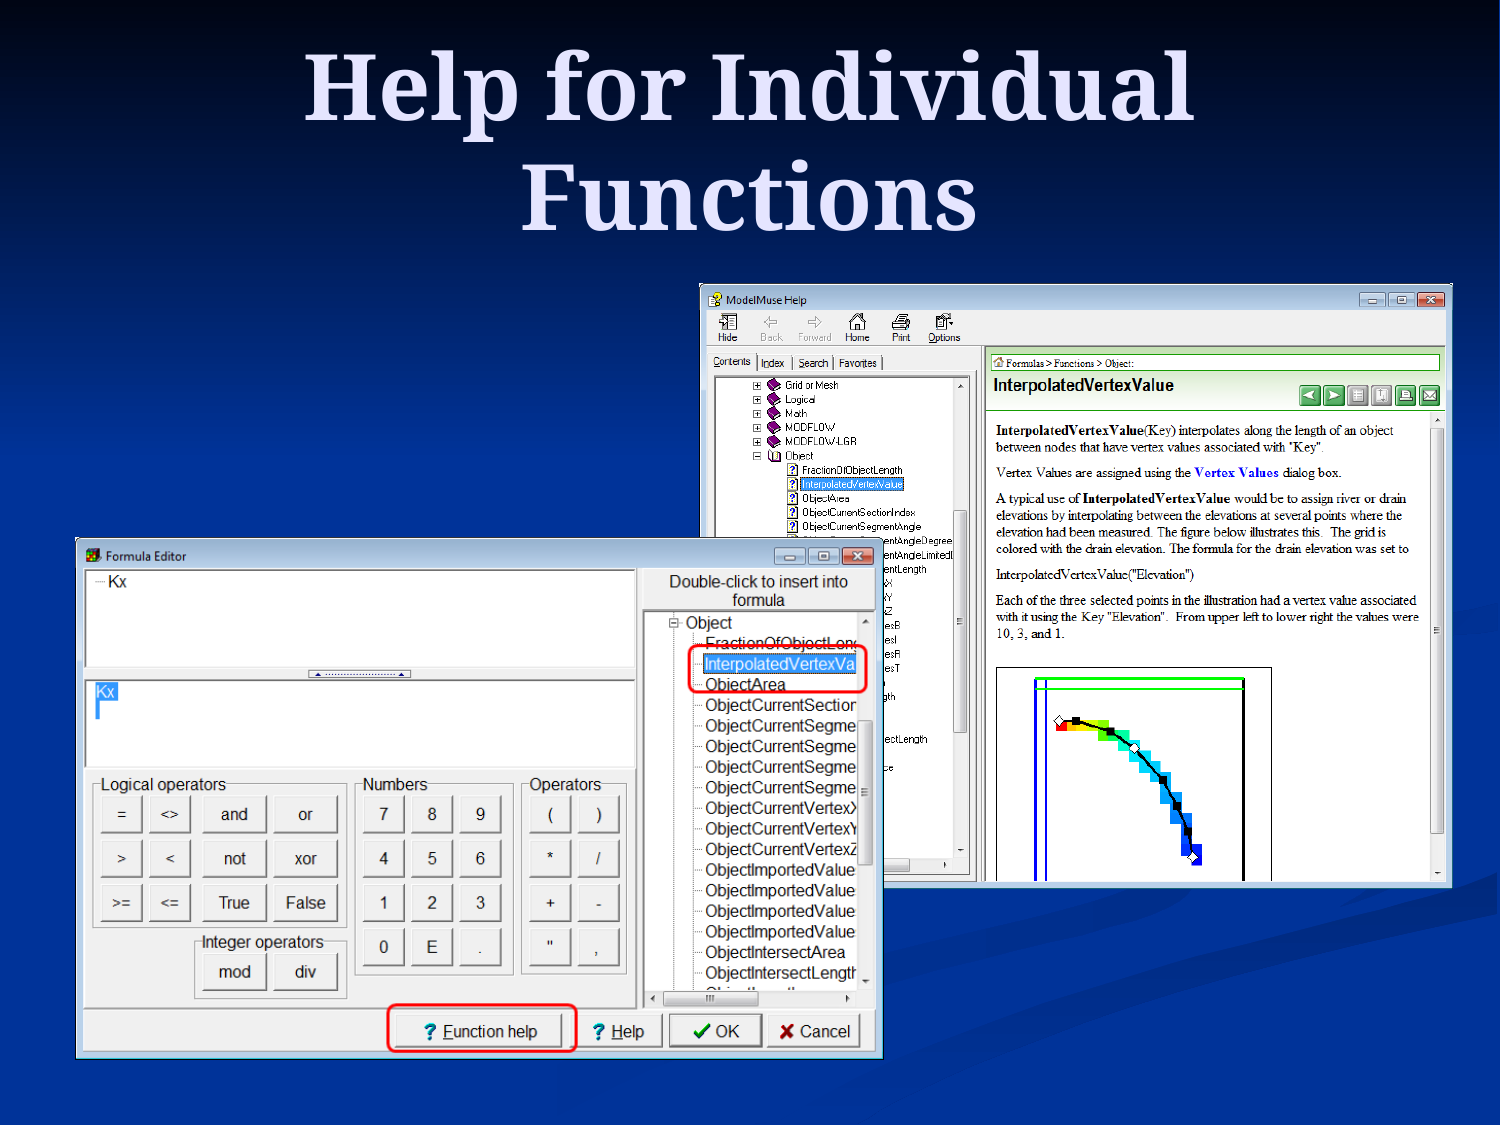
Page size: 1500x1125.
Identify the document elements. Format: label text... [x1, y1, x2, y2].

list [699, 283, 1453, 889]
title Help for Individual Functions [74, 44, 1426, 233]
picture [74, 537, 884, 1060]
